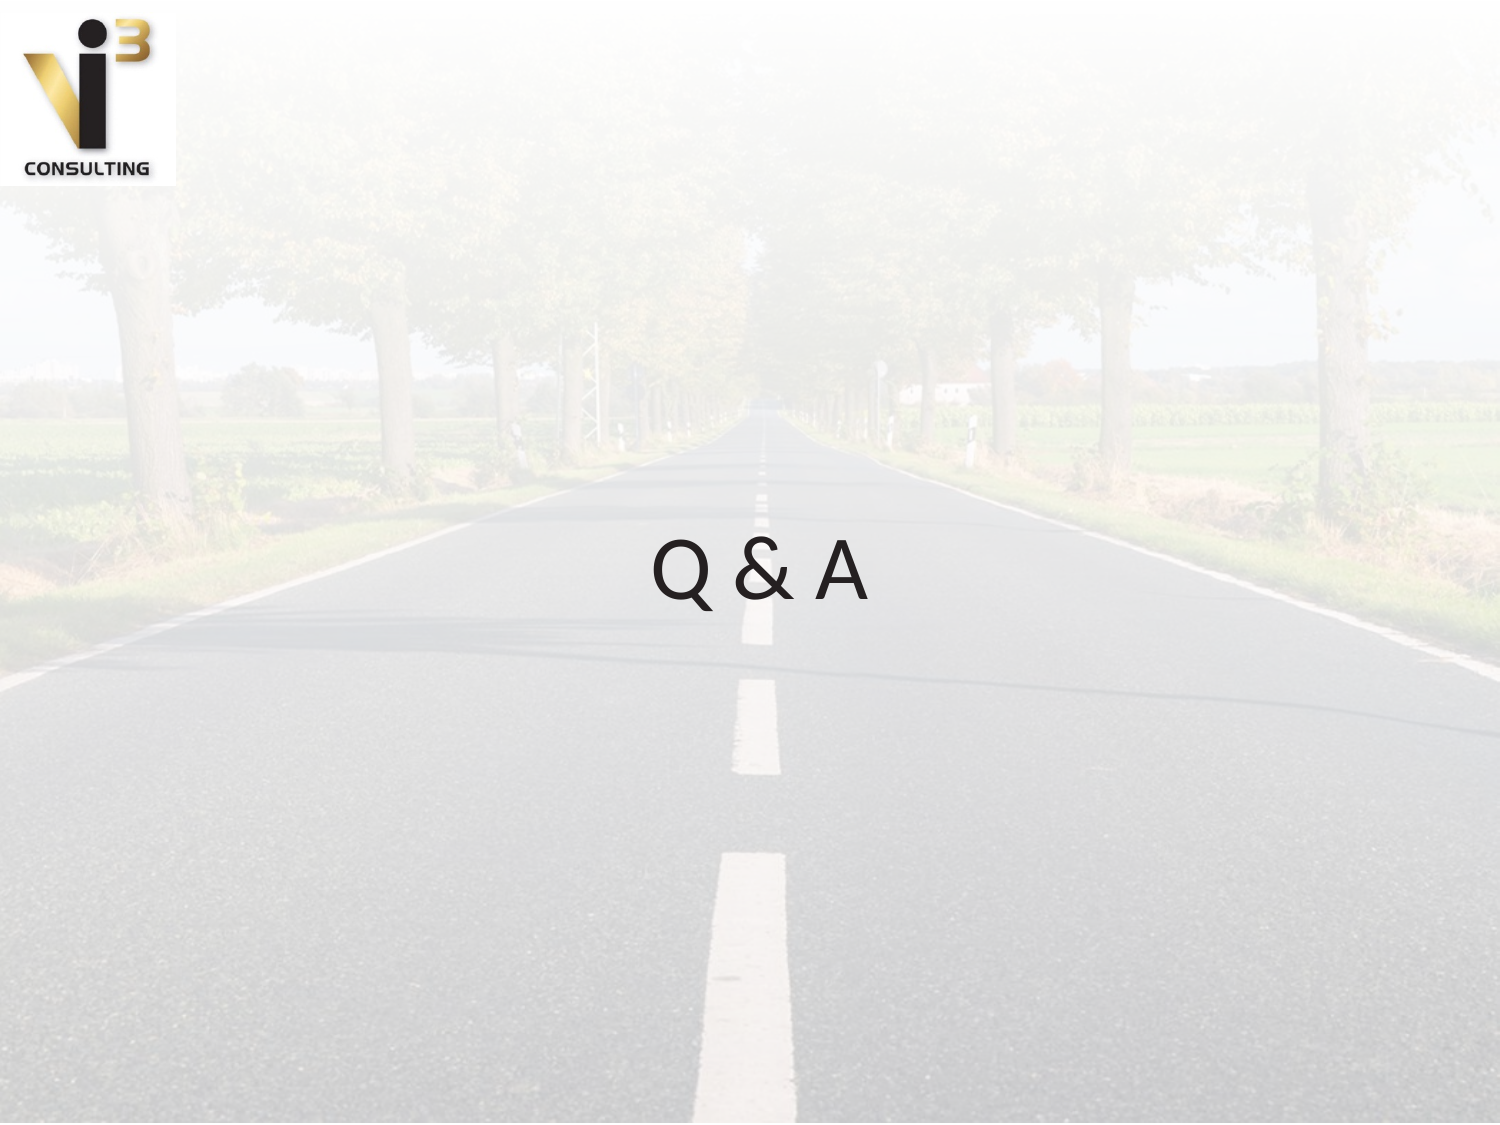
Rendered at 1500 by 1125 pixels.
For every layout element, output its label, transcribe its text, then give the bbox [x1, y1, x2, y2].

title Q & A [0, 441, 1500, 683]
picture [0, 12, 176, 186]
